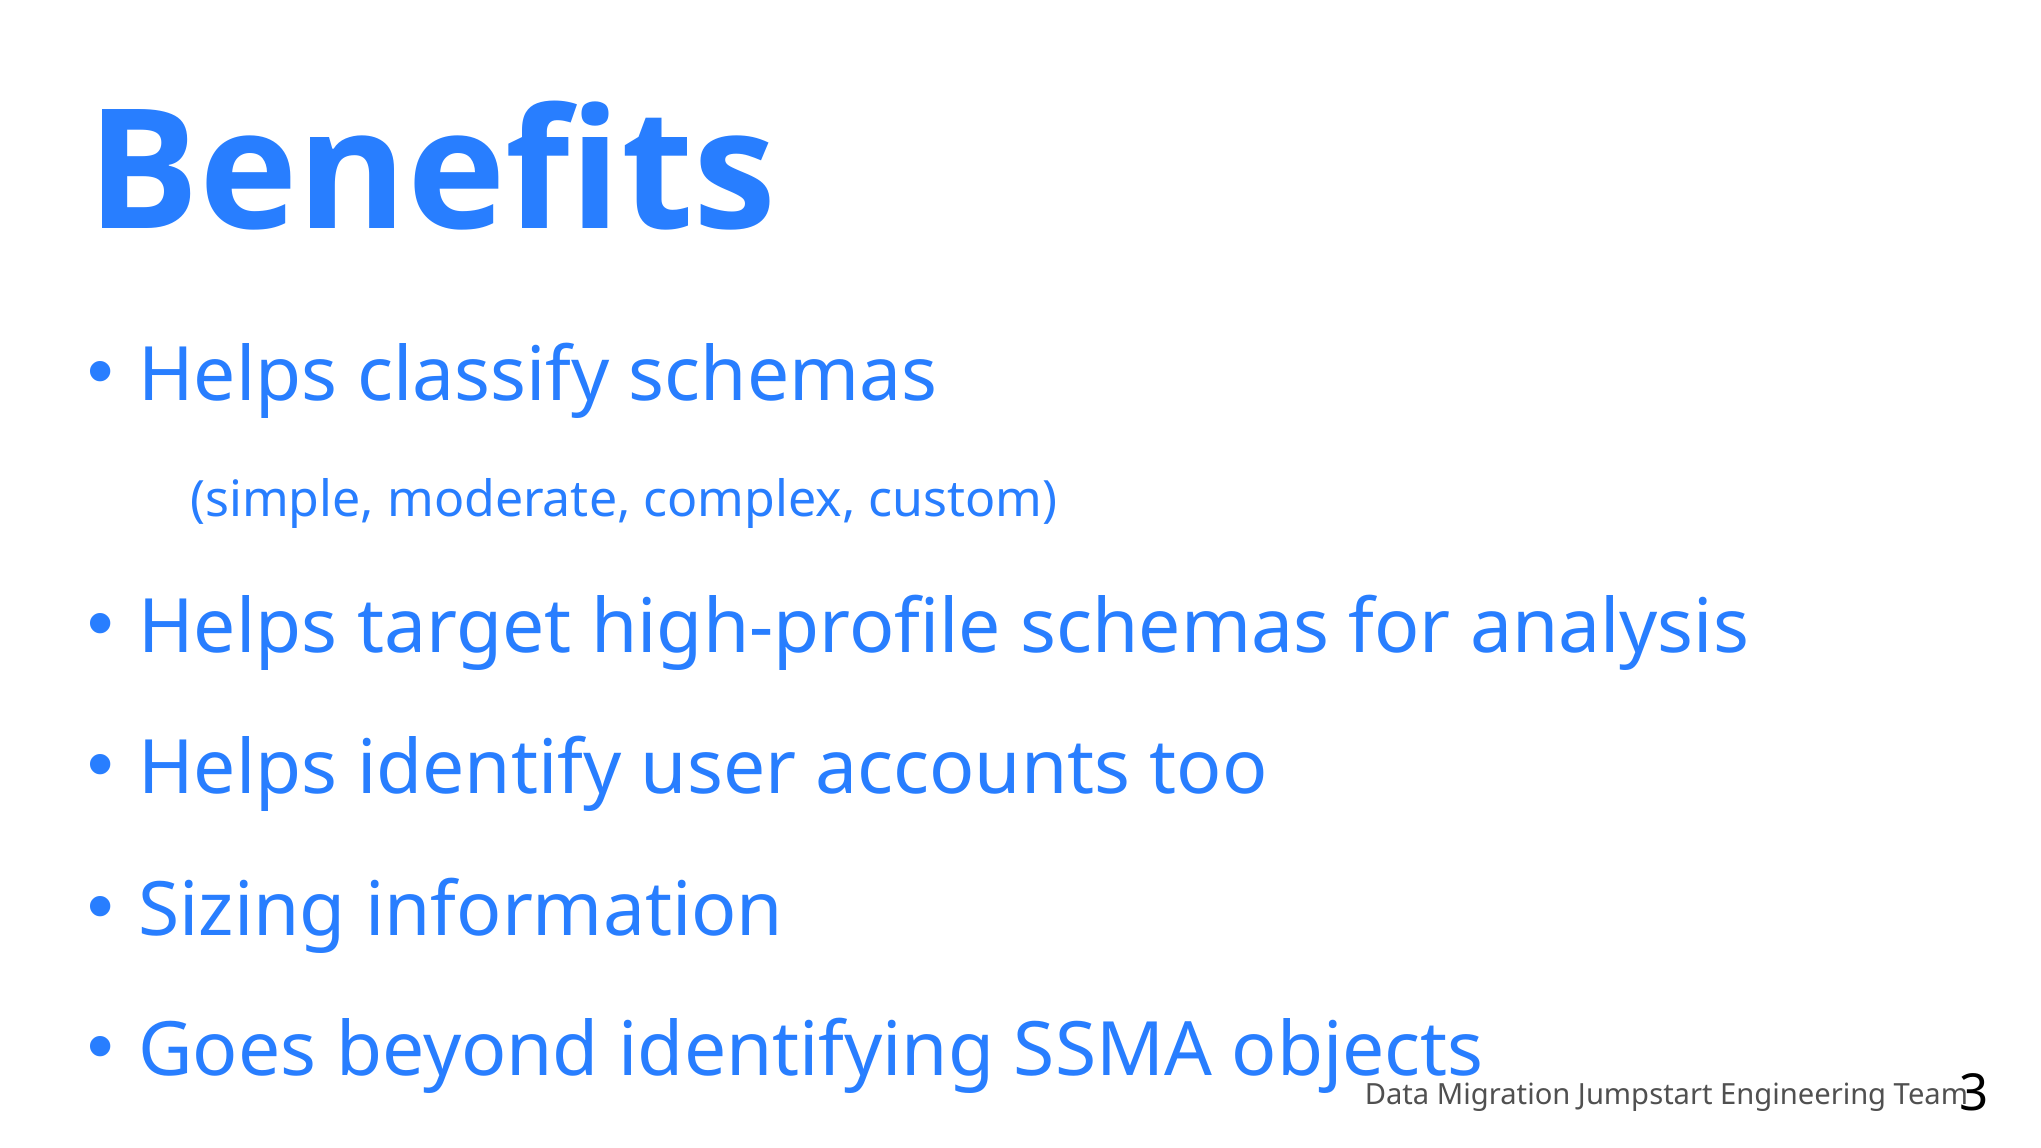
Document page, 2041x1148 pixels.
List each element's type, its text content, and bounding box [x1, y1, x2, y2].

list Benefits Helps classify schemas (simple, moderate, complex, custom) Helps target high-profile schemas for analysis Helps identify user accounts too Sizing information Goes beyond identifying SSMA objects [57, 46, 1958, 1125]
text_box Data Migration Jumpstart Engineering Team [1334, 1064, 2029, 1128]
